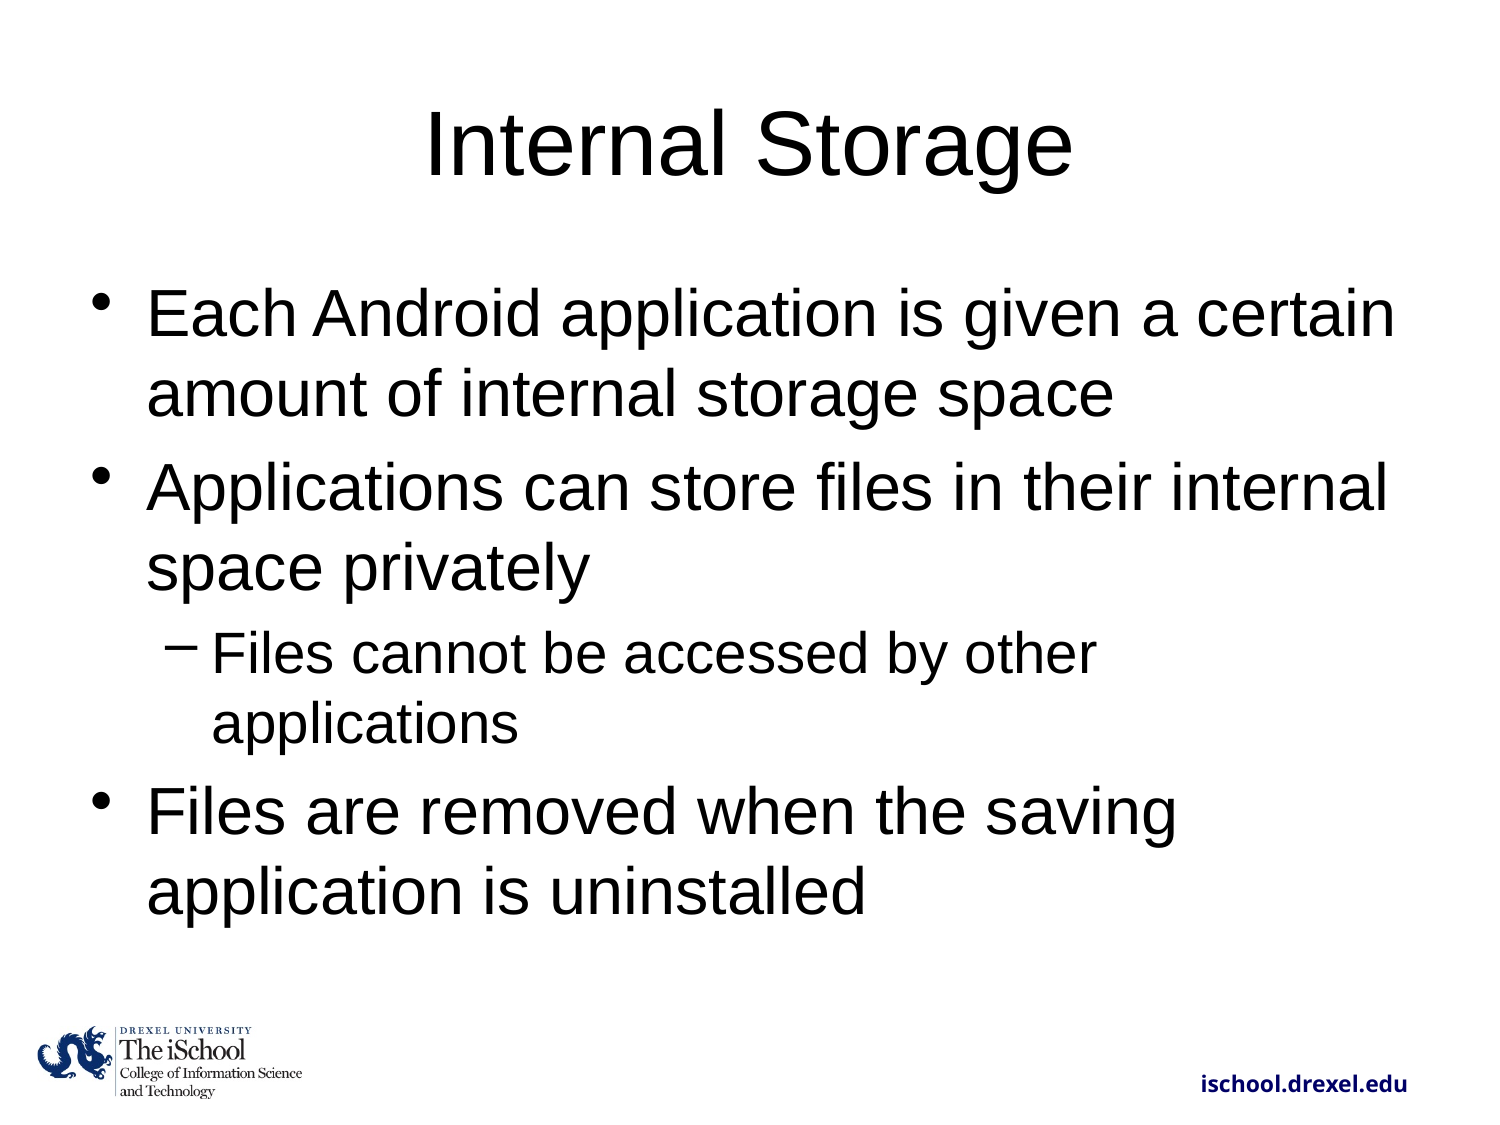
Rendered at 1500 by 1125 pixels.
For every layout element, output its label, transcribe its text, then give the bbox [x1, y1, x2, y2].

list Each Android application is given a certain amount of internal storage space Applications can store files in their internal space privately Files cannot be accessed by other applications Files are removed when the saving application is uninstalled [74, 262, 1438, 1006]
title Internal Storage [74, 44, 1426, 233]
picture [37, 1026, 302, 1099]
